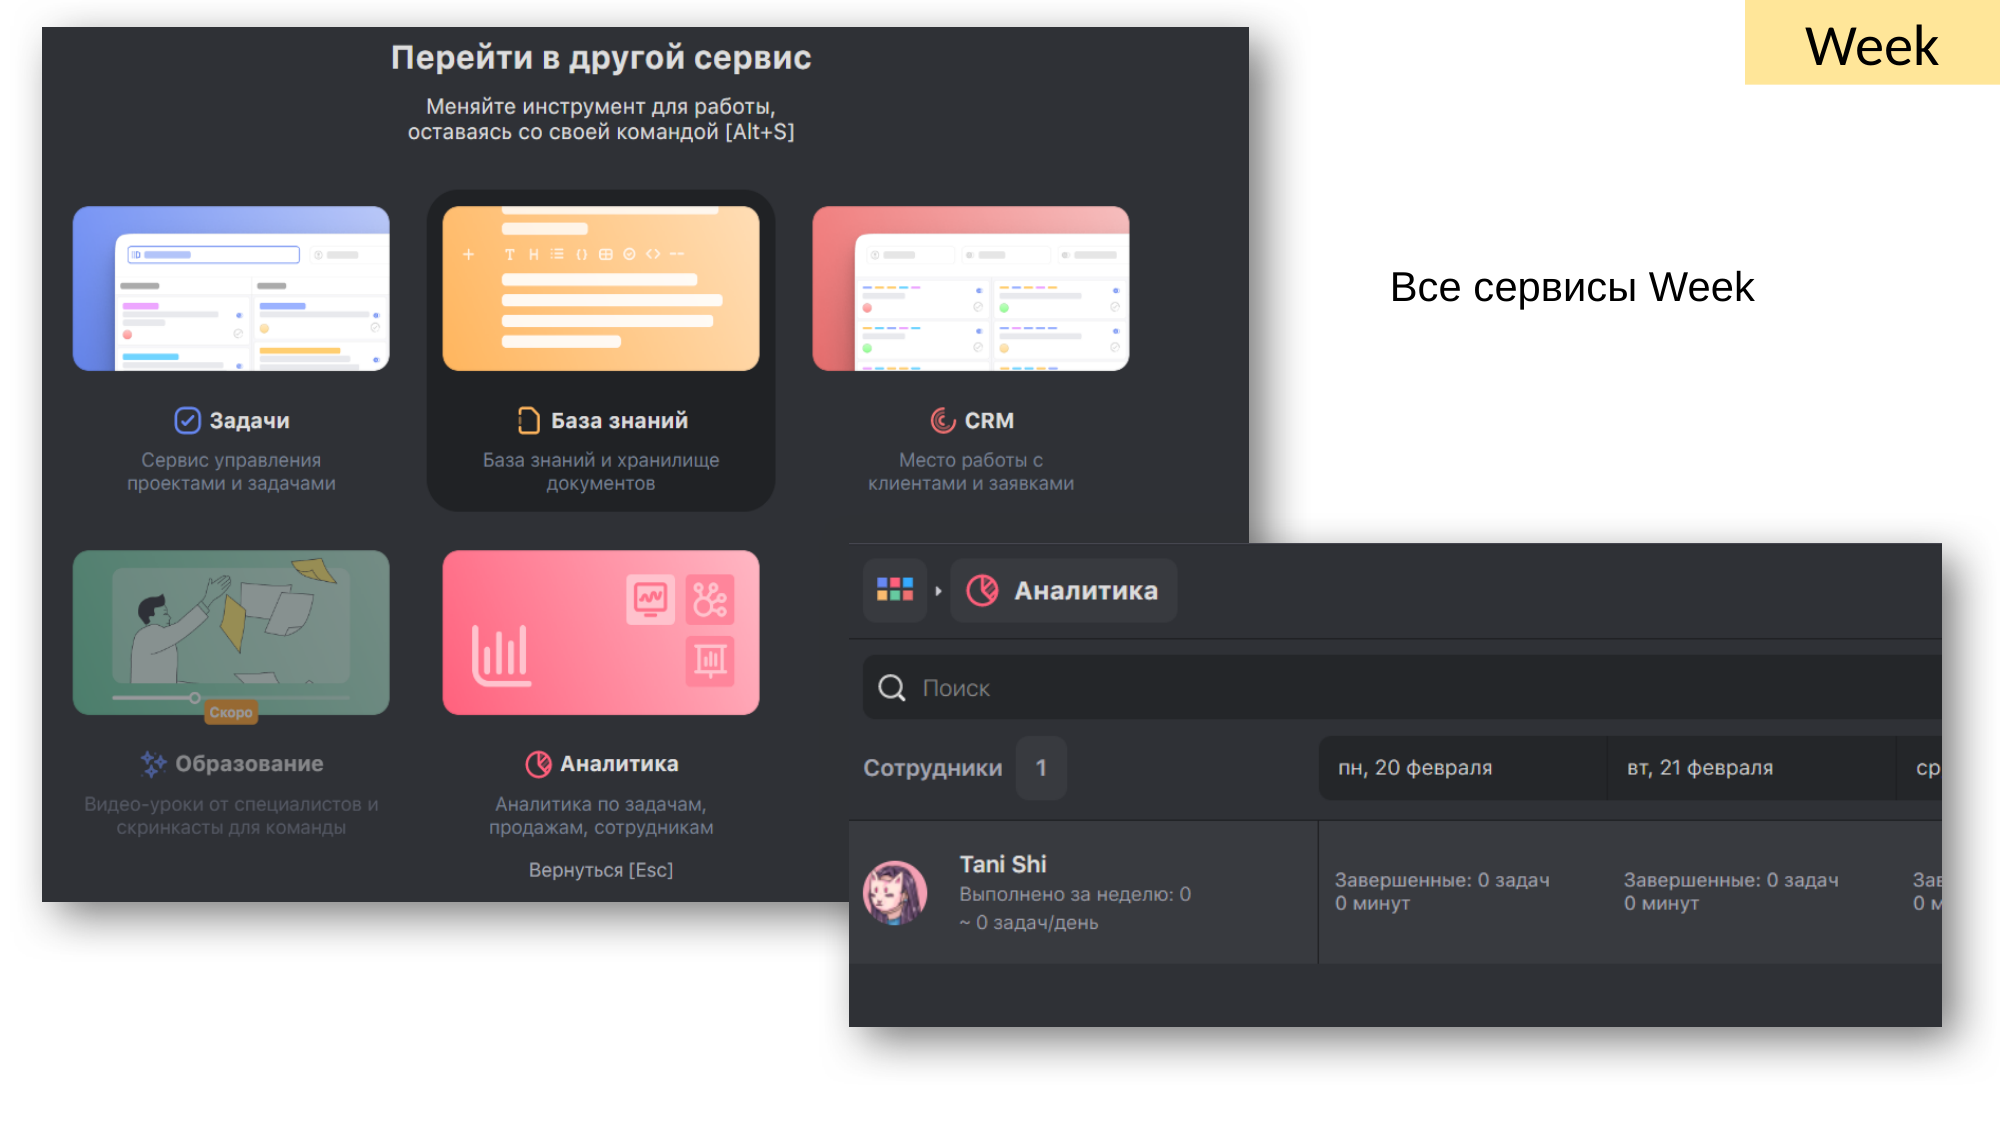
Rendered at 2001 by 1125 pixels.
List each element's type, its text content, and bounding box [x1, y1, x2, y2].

text_box Week [1745, 0, 2000, 85]
text_box Все сервисы Week [1340, 252, 1805, 318]
picture [42, 27, 1942, 1027]
